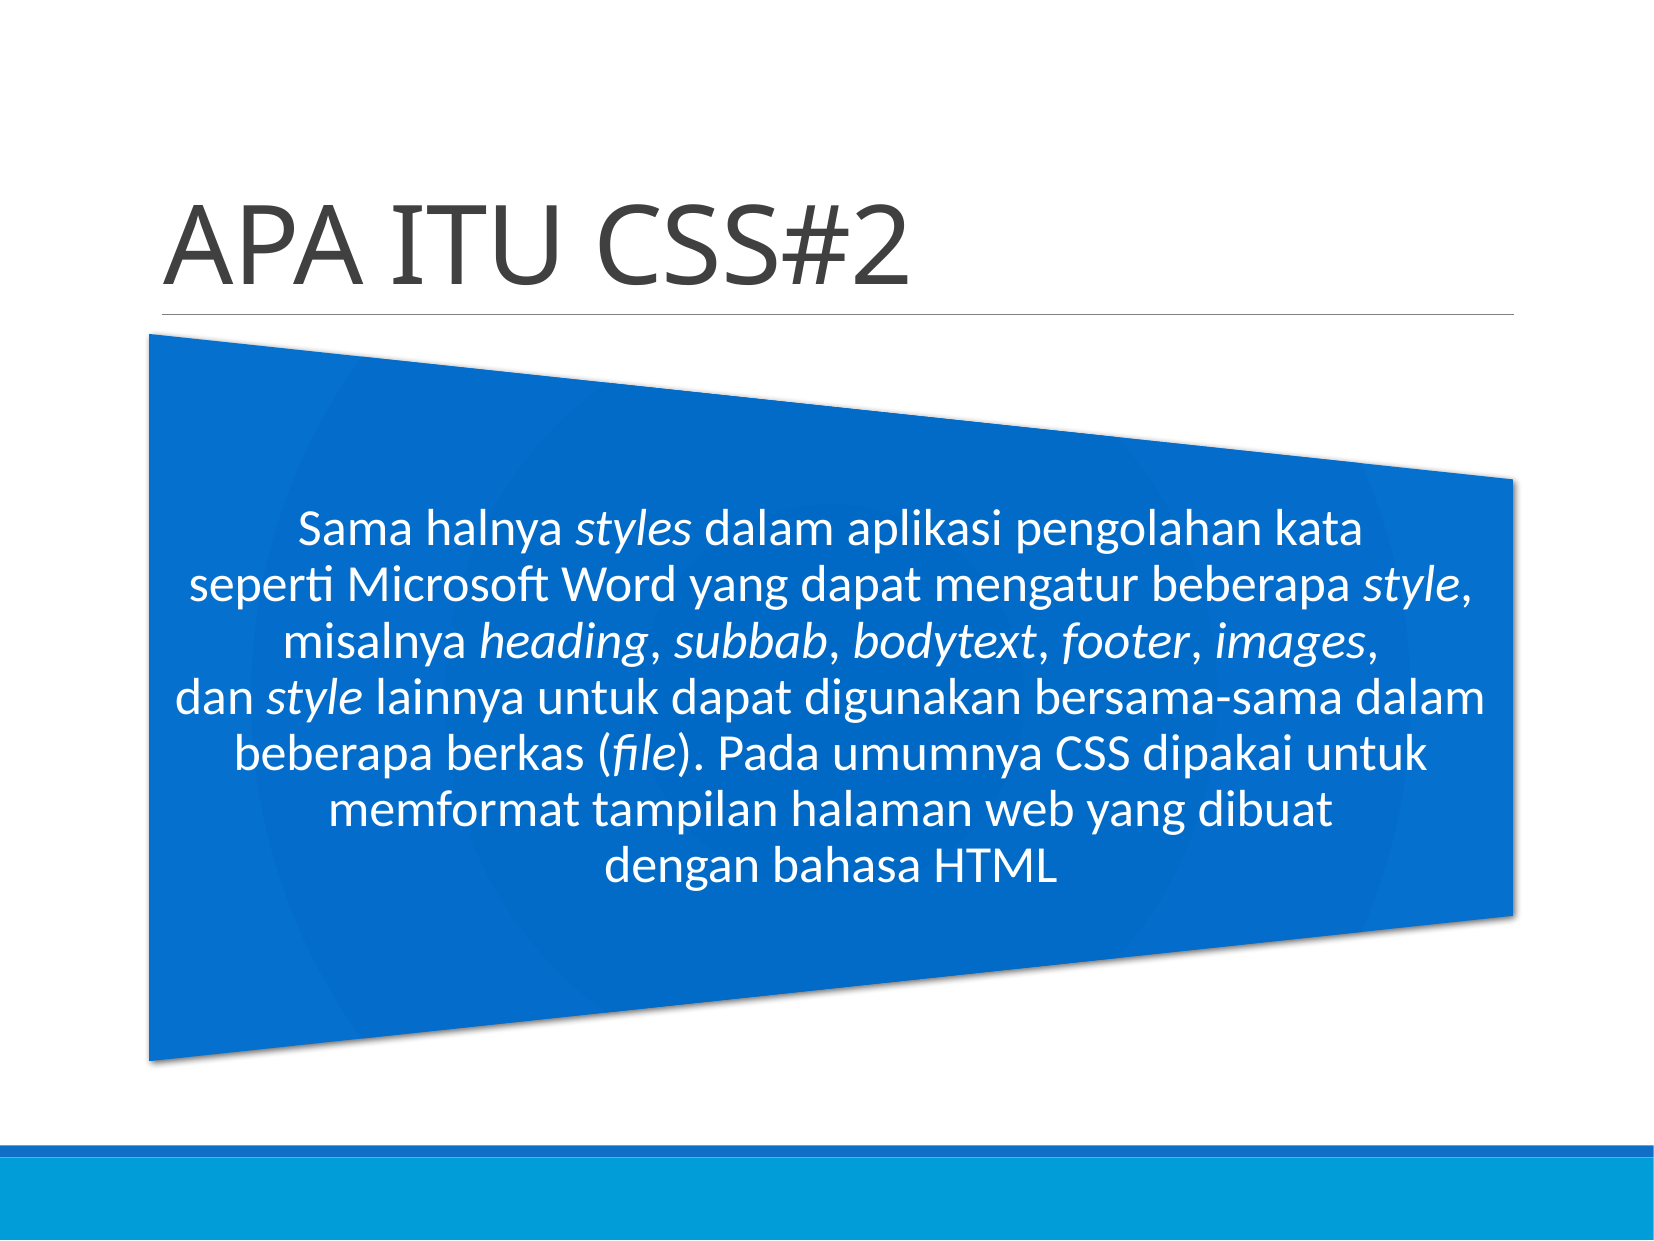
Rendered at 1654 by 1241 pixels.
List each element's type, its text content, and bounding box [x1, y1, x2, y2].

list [148, 333, 1514, 1062]
title APA ITU CSS#2 [148, 51, 1513, 315]
